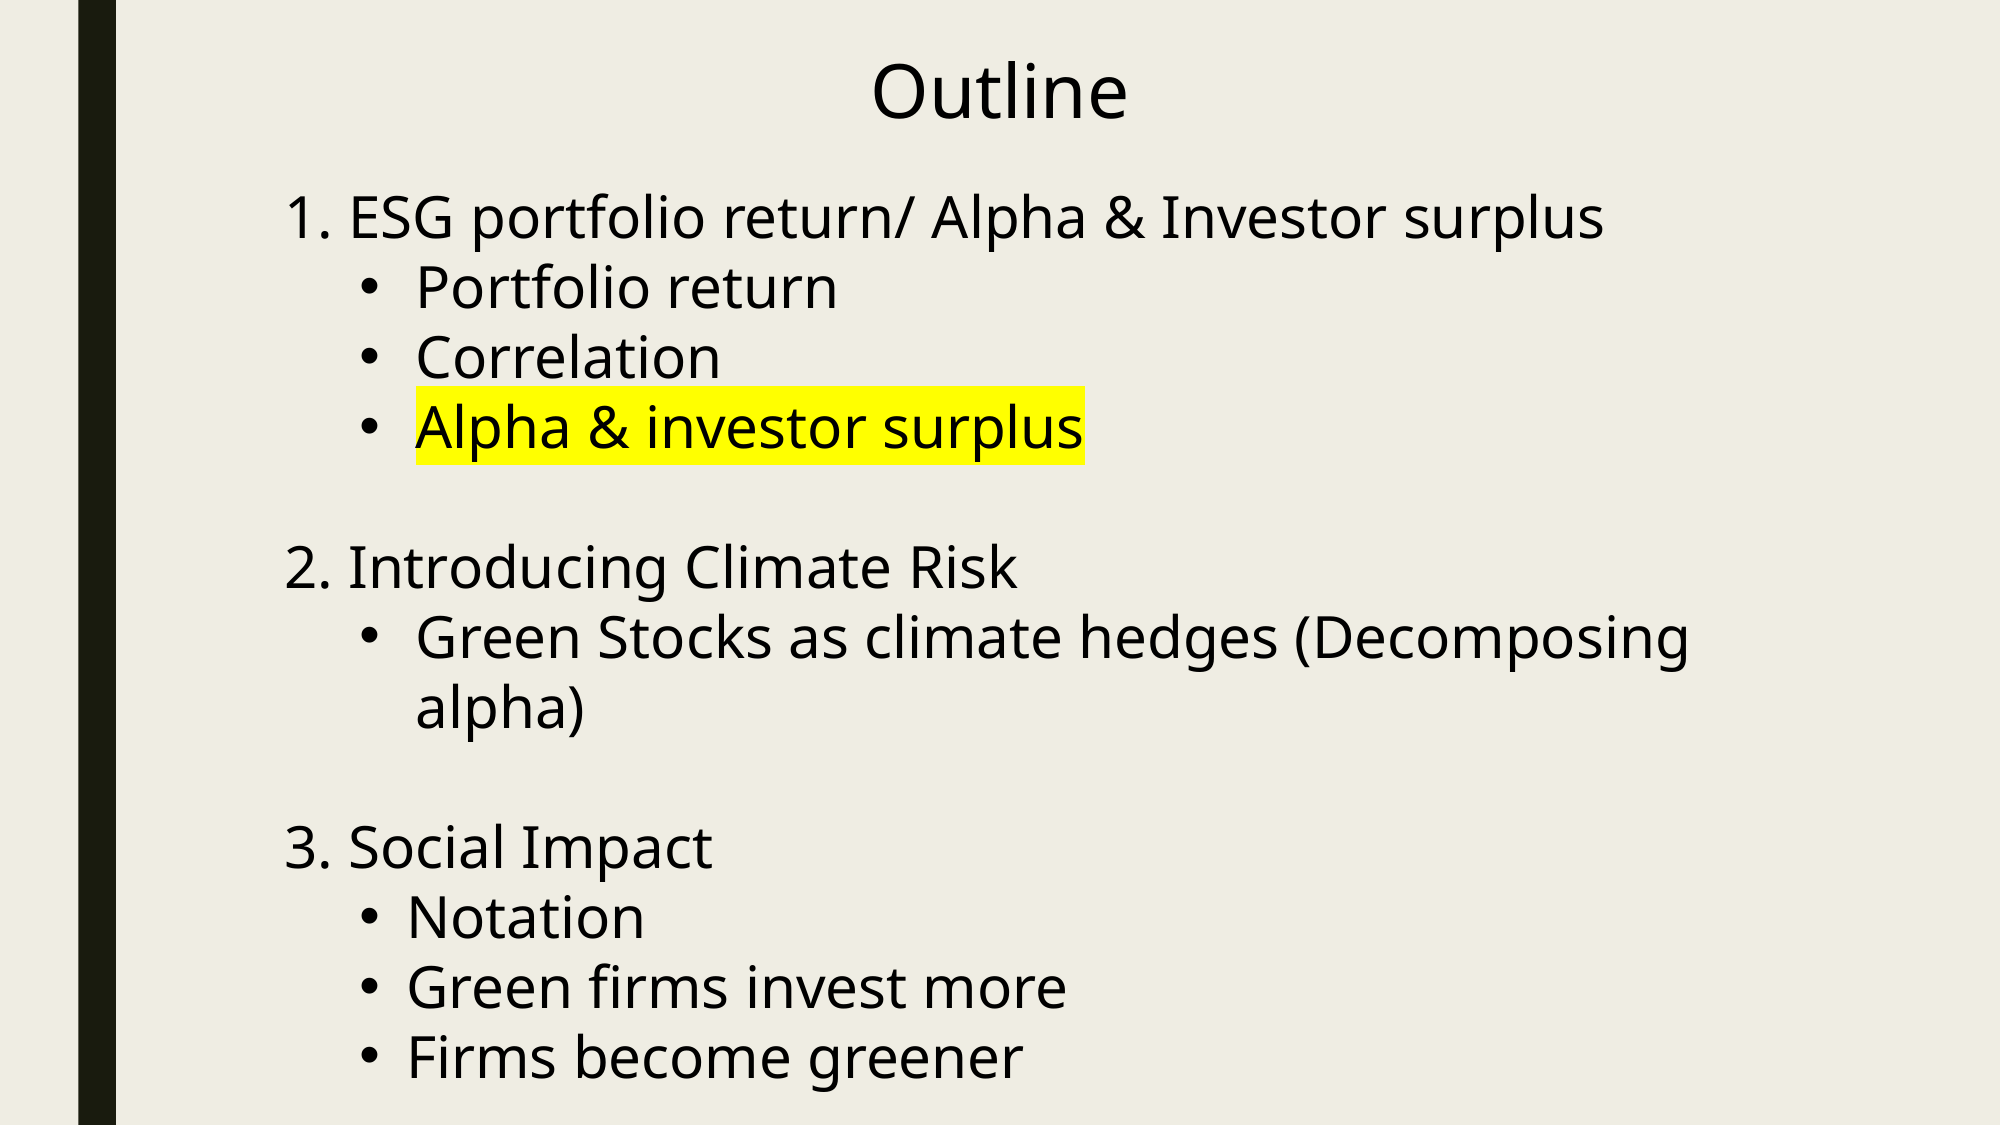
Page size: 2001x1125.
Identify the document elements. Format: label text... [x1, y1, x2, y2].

text_box Outline [243, 35, 1757, 141]
text_box 1. ESG portfolio return/ Alpha & Investor surplus Portfolio return Correlation Alpha & investor surplus 2. Introducing Climate Risk Green Stocks as climate hedges (Decomposing alpha) 3. Social Impact Notation Green firms invest more Firms become greener [269, 172, 1816, 1125]
